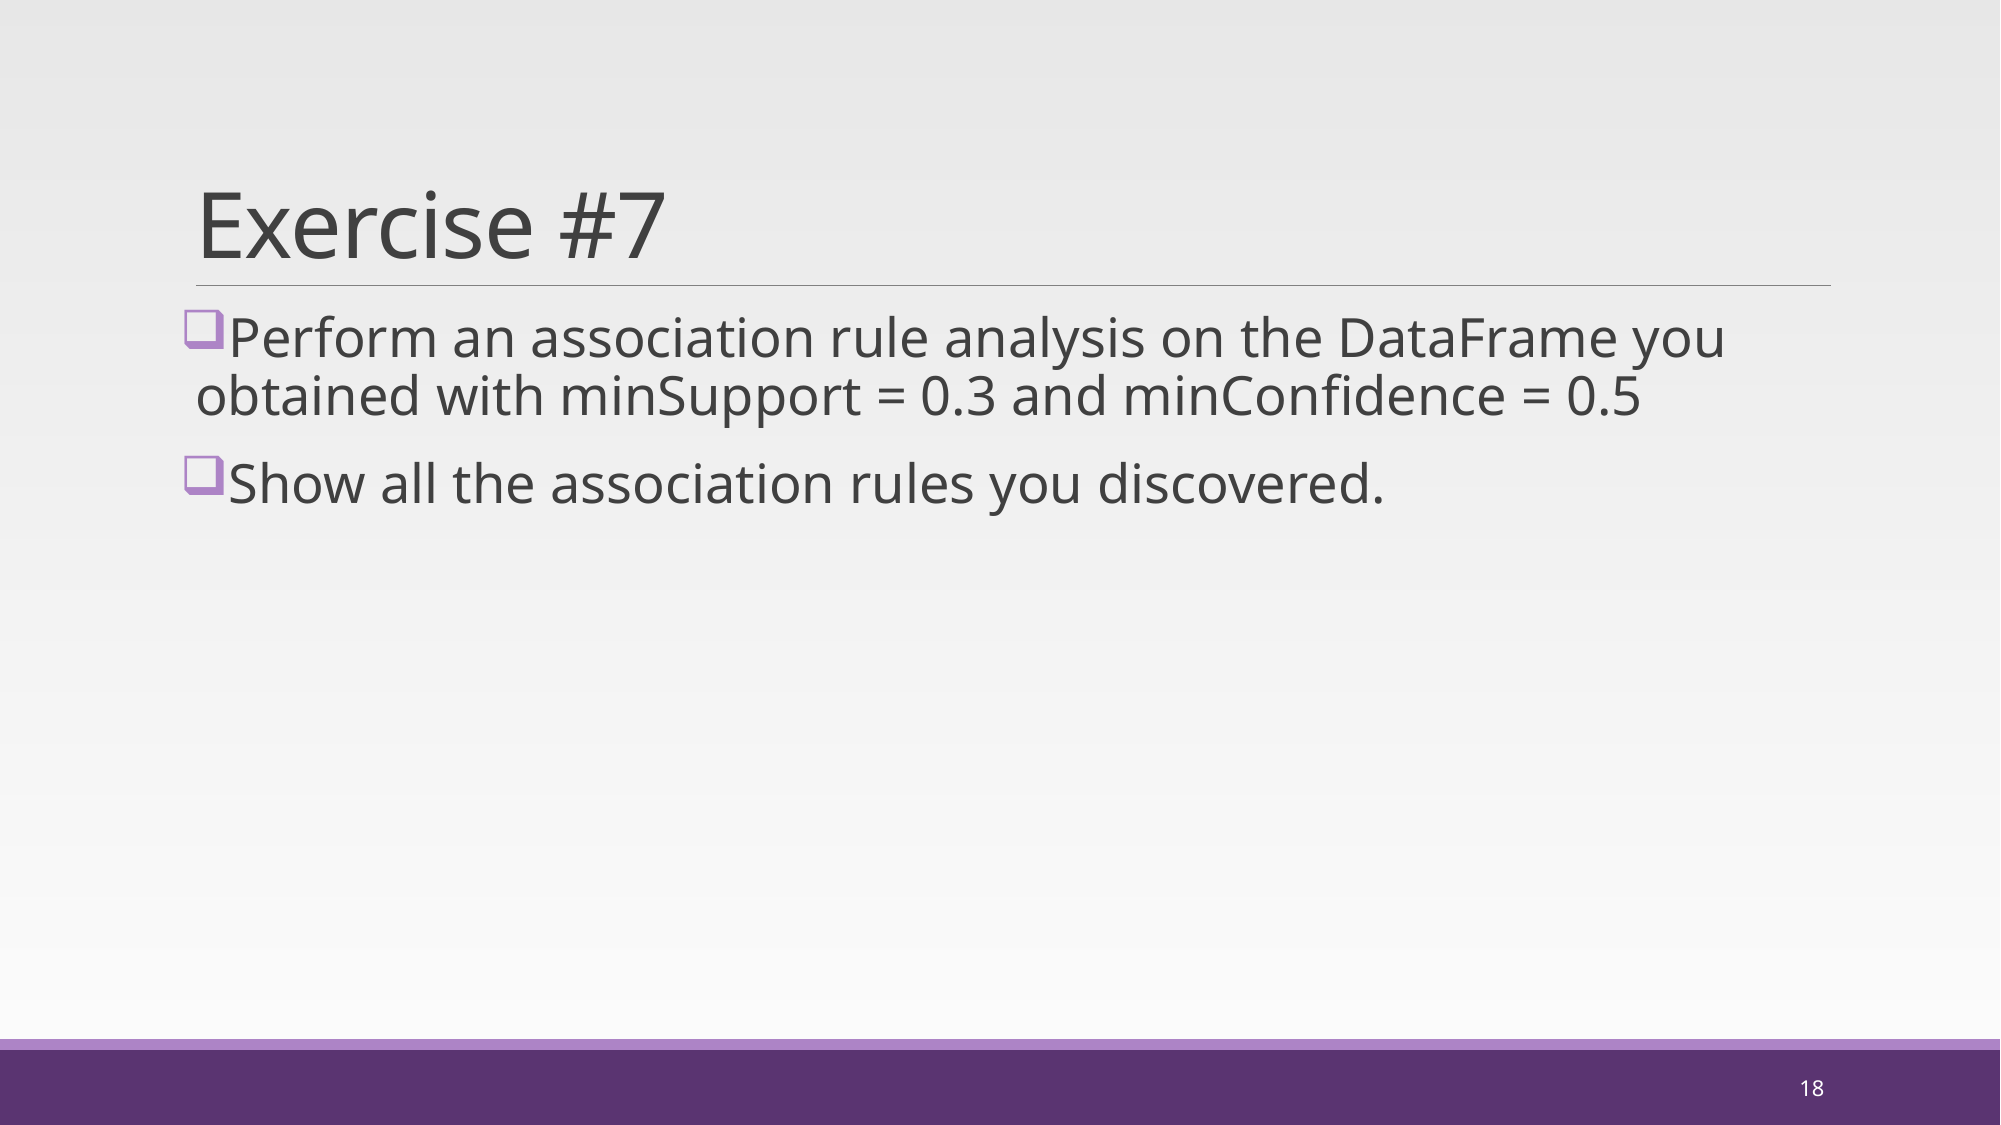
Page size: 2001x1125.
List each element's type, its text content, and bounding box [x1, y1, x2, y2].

title Exercise #7 [180, 47, 1830, 285]
slide_number 18 [1624, 1059, 1840, 1120]
list Perform an association rule analysis on the DataFrame you obtained with minSupport = 0.3 and minConfidence = 0.5 Show all the association rules you discovered. [180, 302, 1830, 963]
